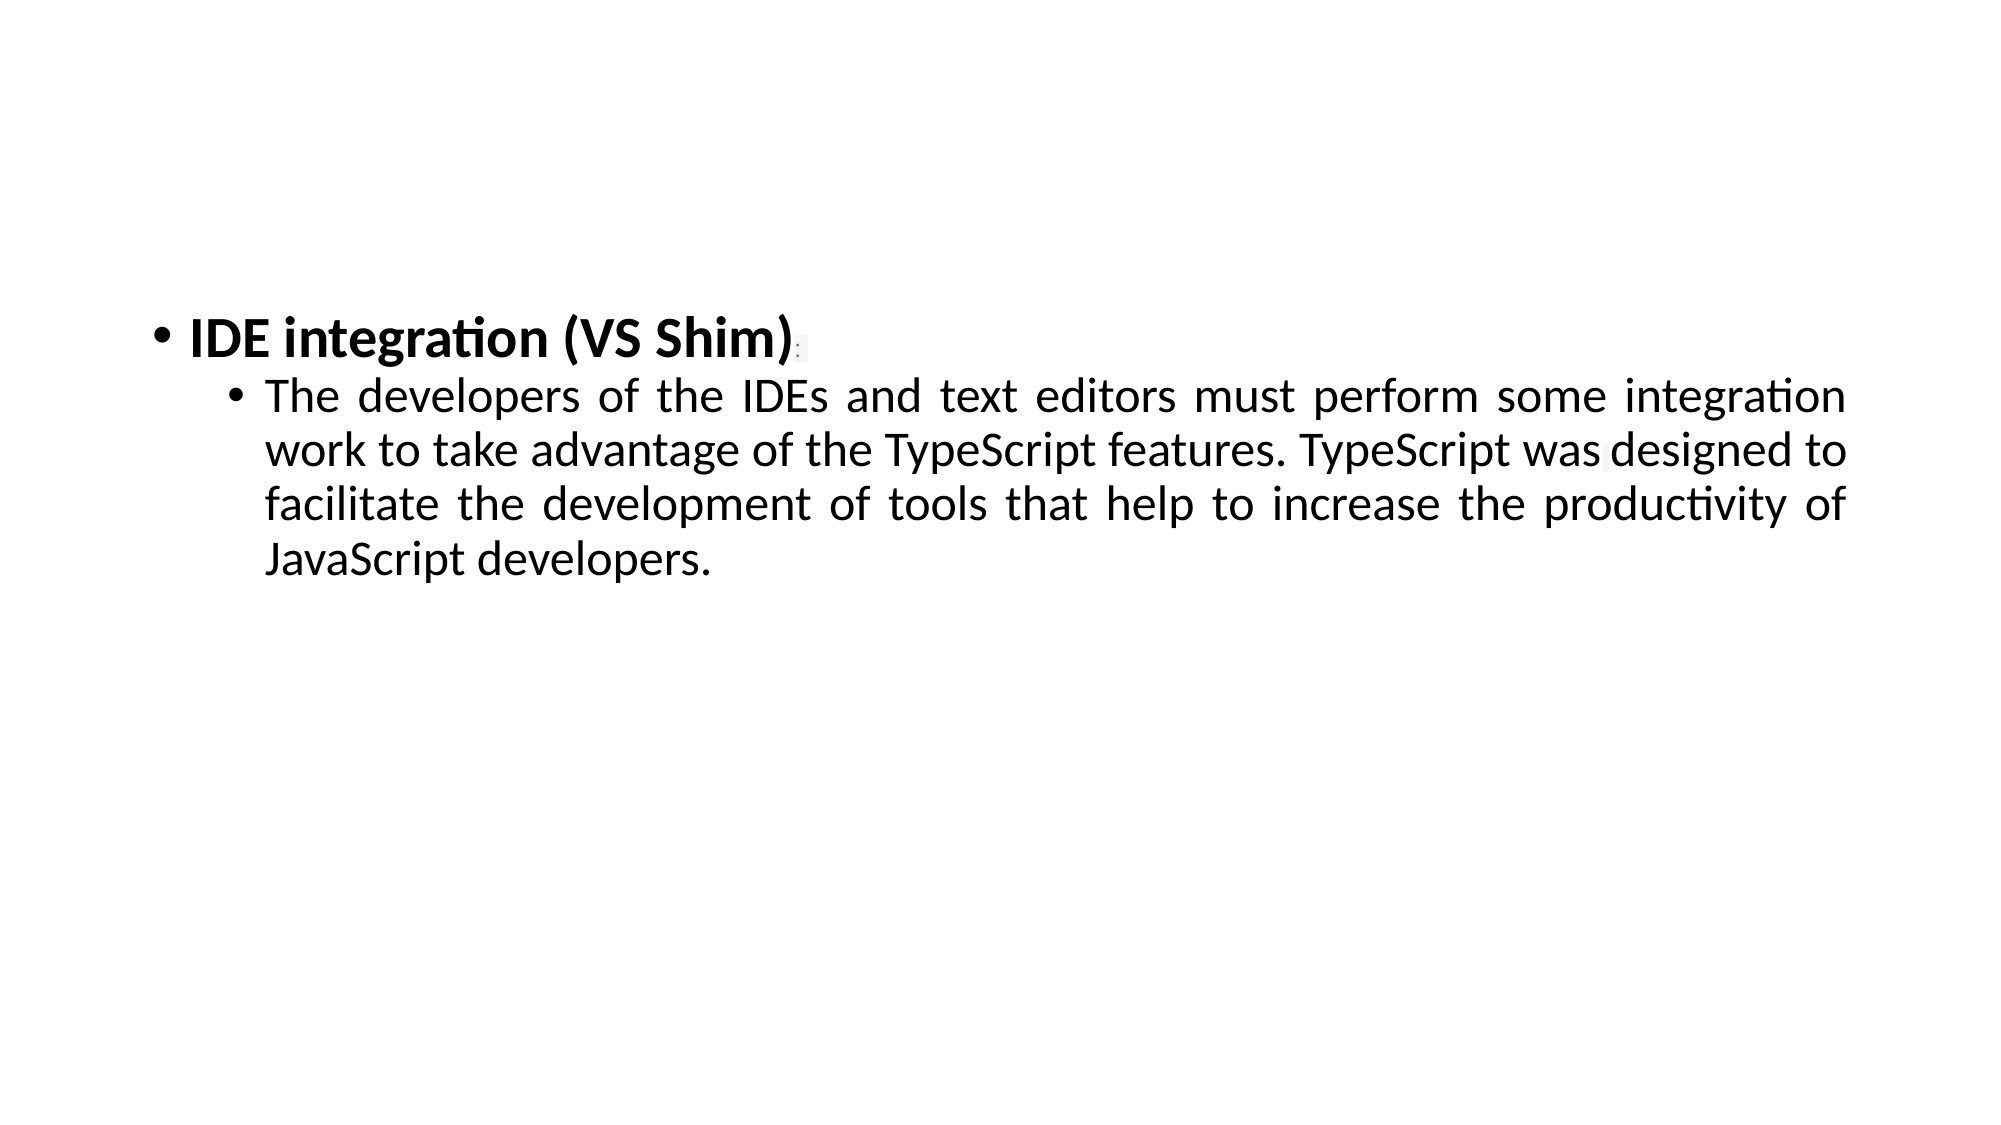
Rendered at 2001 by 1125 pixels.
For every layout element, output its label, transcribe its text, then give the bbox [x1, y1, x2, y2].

list IDE integration (VS Shim): The developers of the IDEs and text editors must perform some integration work to take advantage of the TypeScript features. TypeScript was designed to facilitate the development of tools that help to increase the productivity of JavaScript developers. [137, 299, 1863, 1014]
